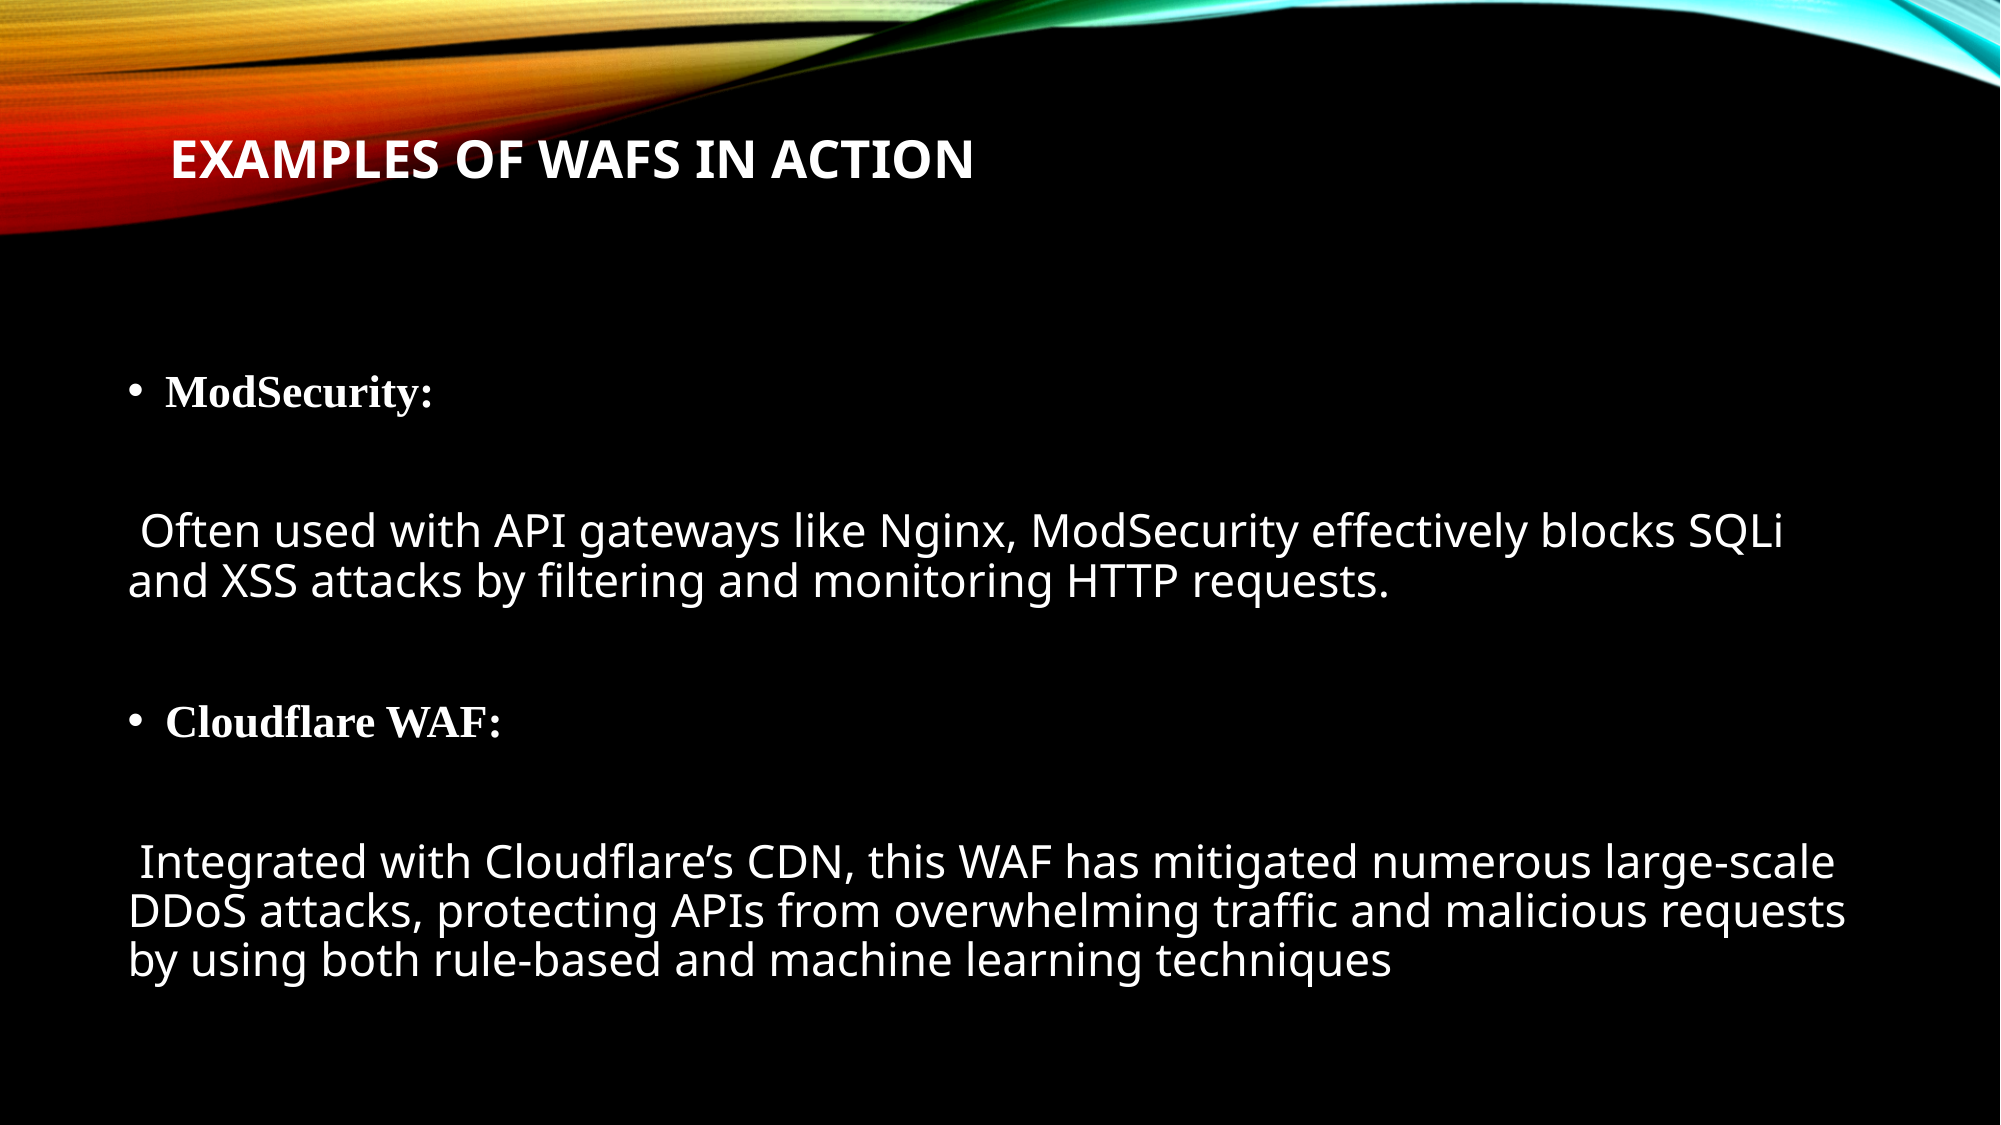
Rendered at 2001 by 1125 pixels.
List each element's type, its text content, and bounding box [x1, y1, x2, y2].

list ModSecurity: Often used with API gateways like Nginx, ModSecurity effectively blocks SQLi and XSS attacks by filtering and monitoring HTTP requests. Cloudflare WAF: Integrated with Cloudflare’s CDN, this WAF has mitigated numerous large-scale DDoS attacks, protecting APIs from overwhelming traffic and malicious requests by using both rule-based and machine learning techniques [112, 360, 1888, 1021]
picture [0, 0, 2000, 237]
title Examples of WAFs in Action [154, 125, 1888, 261]
